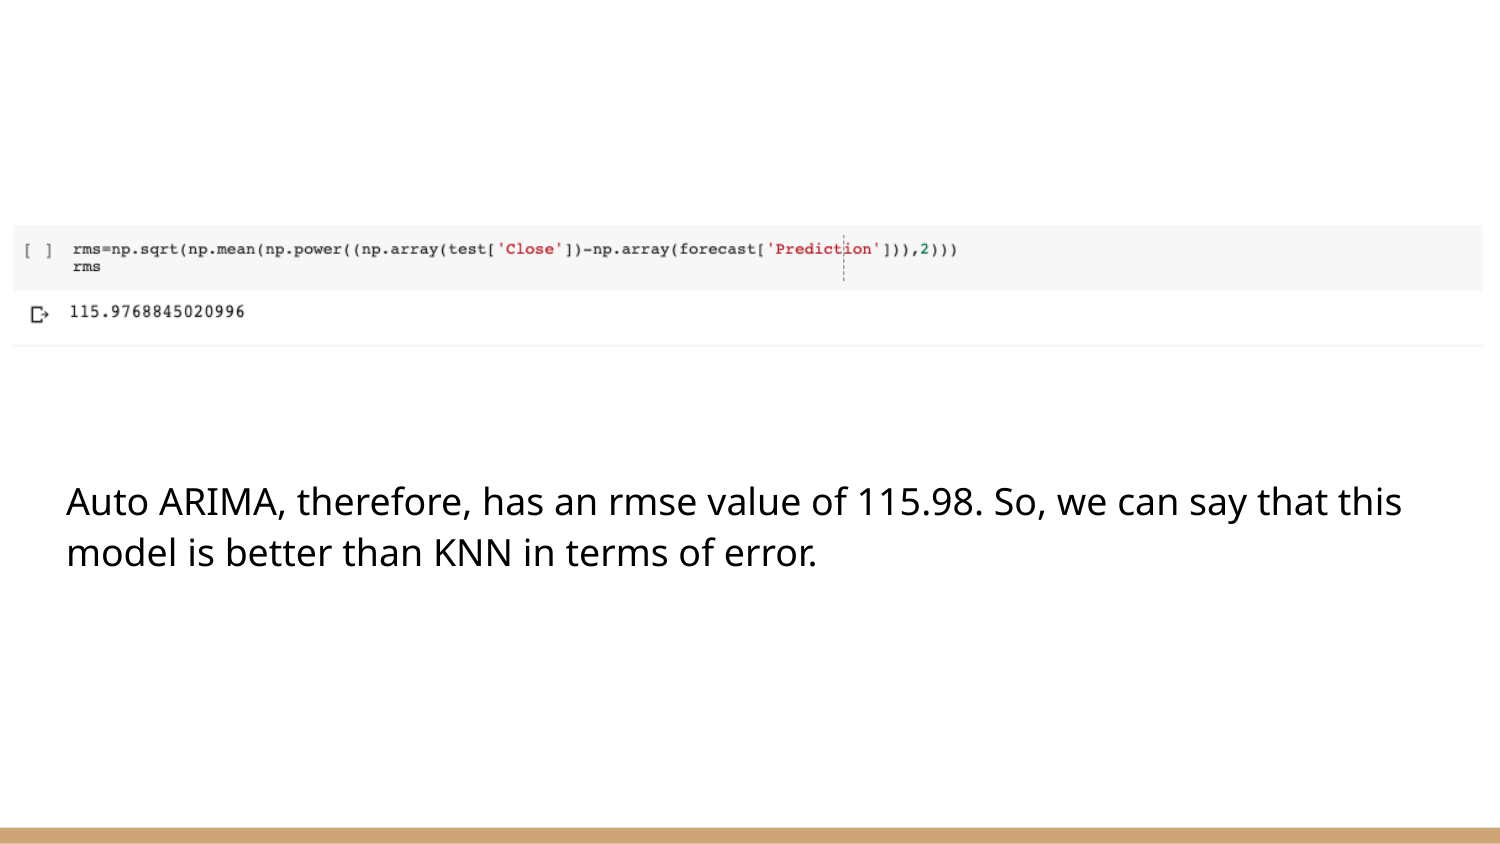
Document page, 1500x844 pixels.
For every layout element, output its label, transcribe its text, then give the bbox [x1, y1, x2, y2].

picture [0, 224, 1500, 347]
list Auto ARIMA, therefore, has an rmse value of 115.98. So, we can say that this model is better than KNN in terms of error. [51, 455, 1449, 844]
